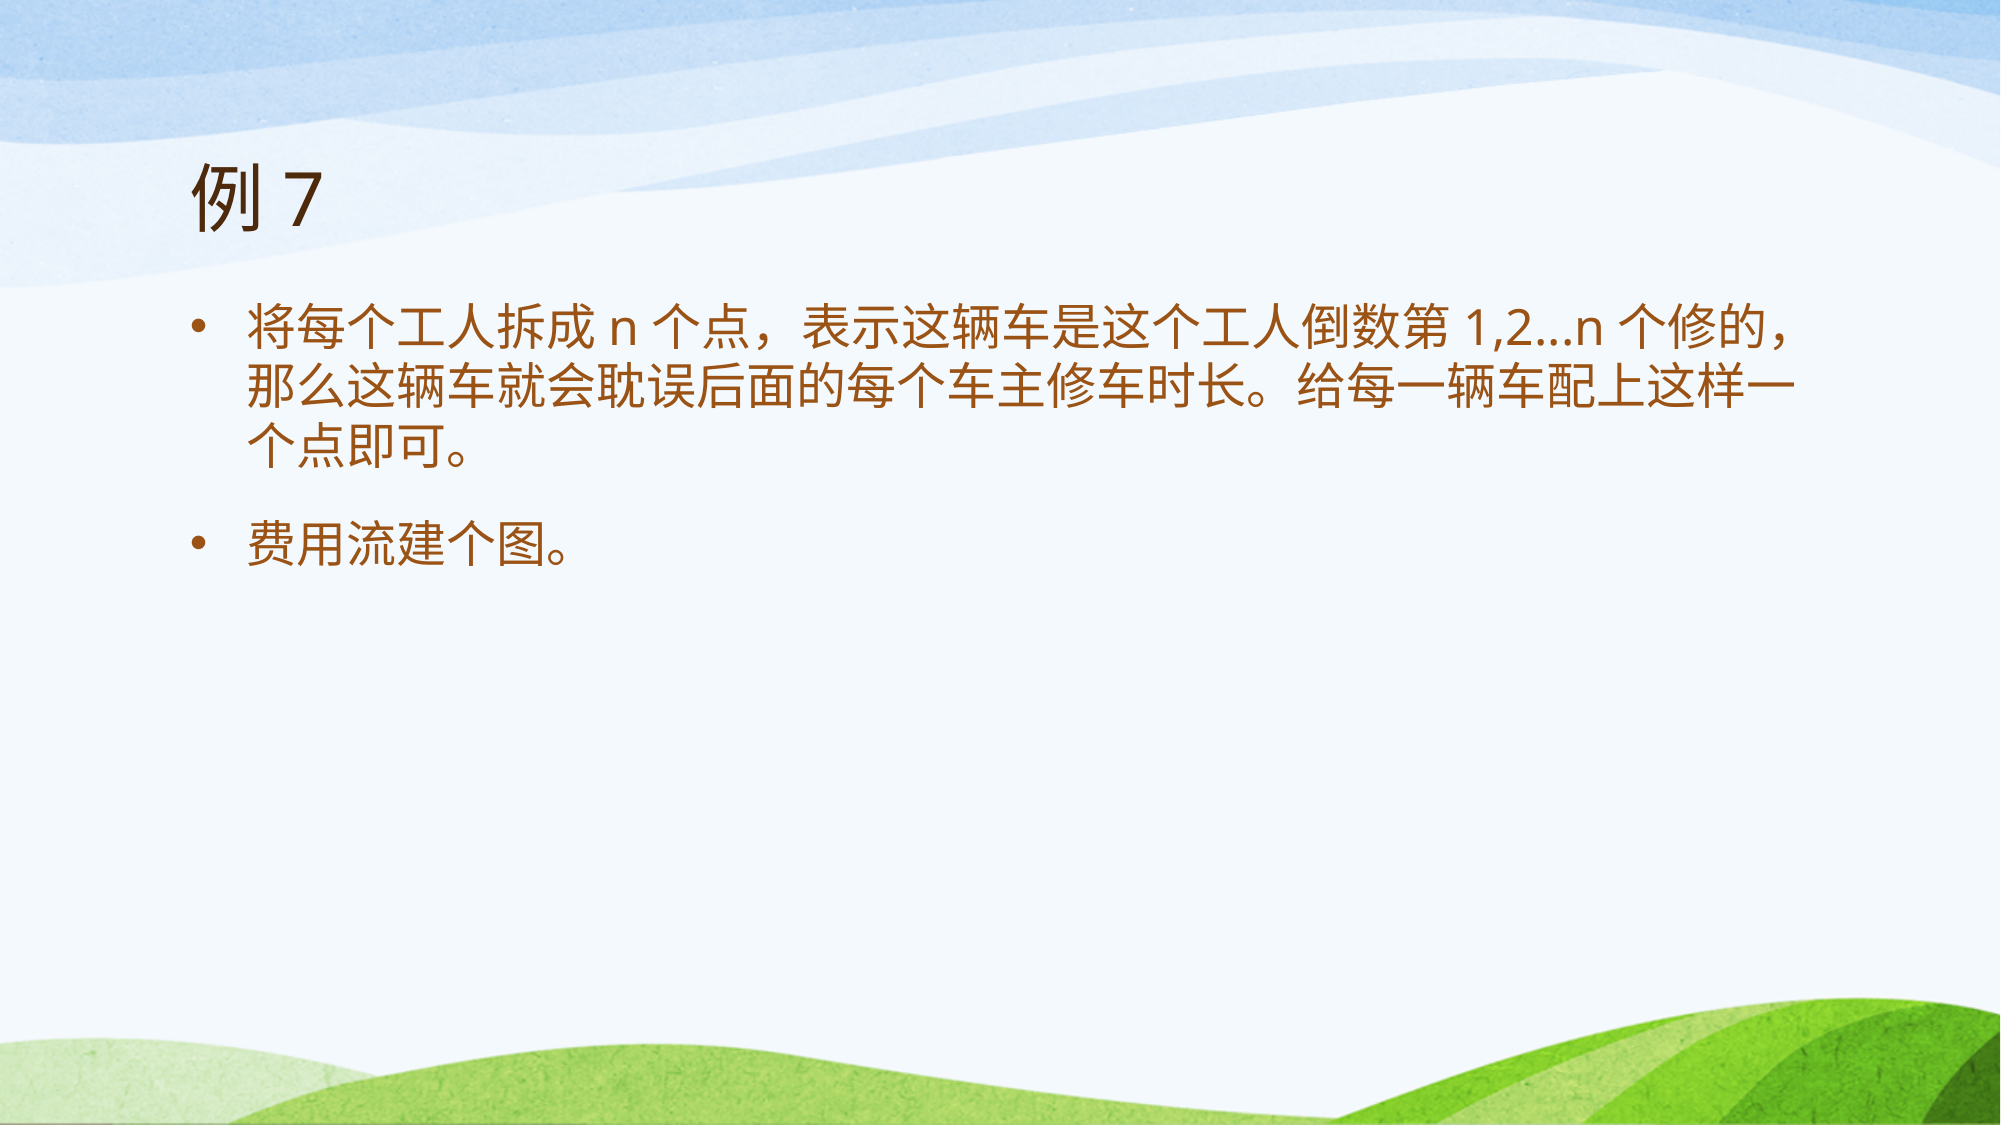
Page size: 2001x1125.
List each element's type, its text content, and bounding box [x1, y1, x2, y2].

picture [0, 0, 2001, 1125]
title 例7 [174, 50, 1825, 250]
list 将每个工人拆成n个点，表示这辆车是这个工人倒数第1,2...n个修的，那么这辆车就会耽误后面的每个车主修车时长。给每一辆车配上这样一个点即可。 费用流建个图。 [174, 287, 1825, 982]
